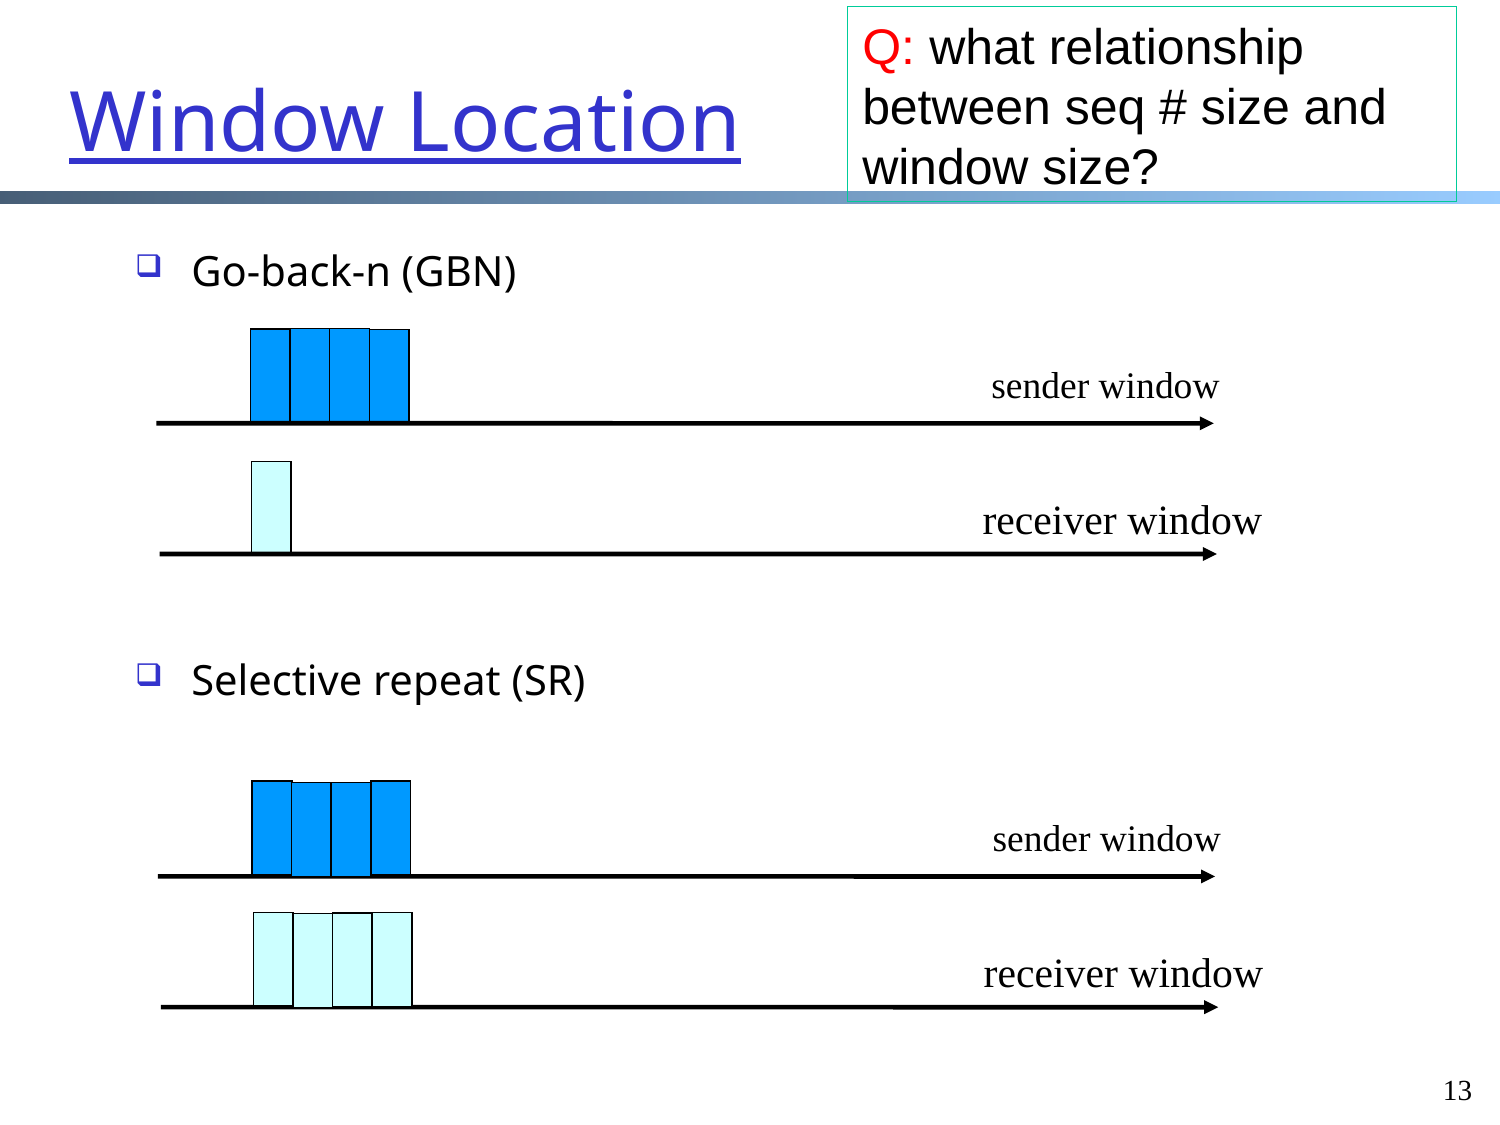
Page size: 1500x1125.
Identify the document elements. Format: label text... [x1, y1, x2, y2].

text_box receiver window [967, 485, 1278, 551]
text_box 13 [1418, 1057, 1488, 1115]
text_box [369, 329, 410, 423]
text_box [290, 328, 329, 423]
text_box sender window [976, 353, 1235, 413]
text_box [252, 780, 292, 875]
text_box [253, 912, 413, 1008]
text_box [329, 328, 370, 423]
text_box [159, 547, 1217, 561]
text_box receiver window [968, 938, 1279, 1004]
text_box [291, 782, 331, 877]
text_box [331, 782, 372, 877]
text_box Q: what relationship between seq # size and window size? [847, 6, 1457, 202]
text_box [251, 461, 292, 553]
text_box [250, 329, 290, 423]
text_box [372, 870, 1216, 883]
text_box Window Location [54, 24, 1371, 213]
text_box [417, 1004, 1219, 1014]
text_box Go-back-n (GBN) Selective repeat (SR) [45, 237, 1371, 728]
text_box [370, 781, 411, 876]
text_box [156, 417, 1214, 430]
text_box sender window [978, 806, 1236, 867]
